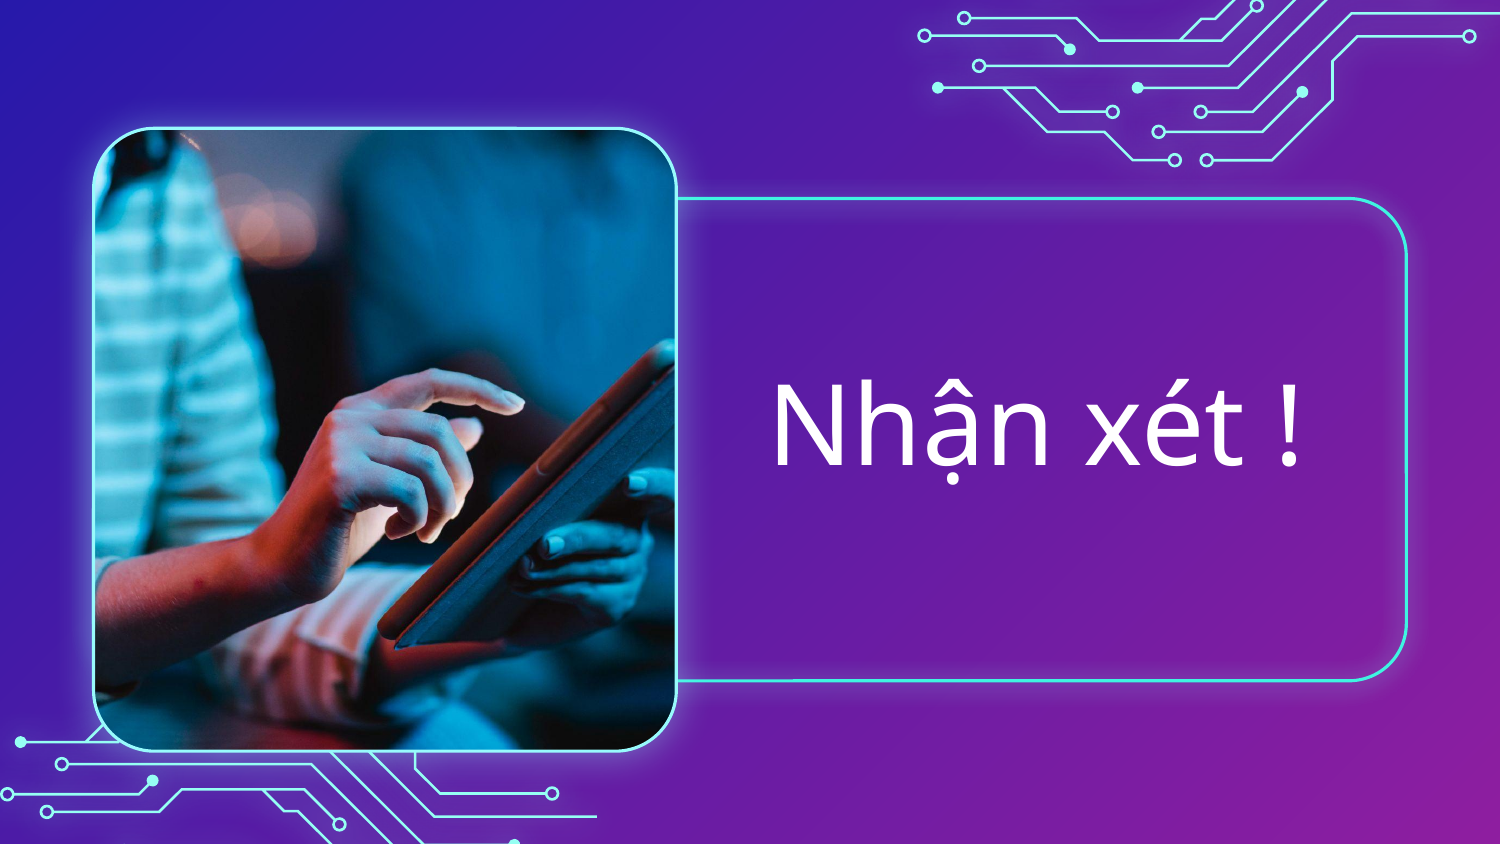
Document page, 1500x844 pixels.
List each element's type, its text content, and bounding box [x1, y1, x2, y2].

picture [93, 128, 677, 752]
text_box [702, 198, 1407, 681]
title Tìm node cần xóa trên cây [697, 198, 701, 681]
title Nhận xét ! [767, 352, 1325, 527]
